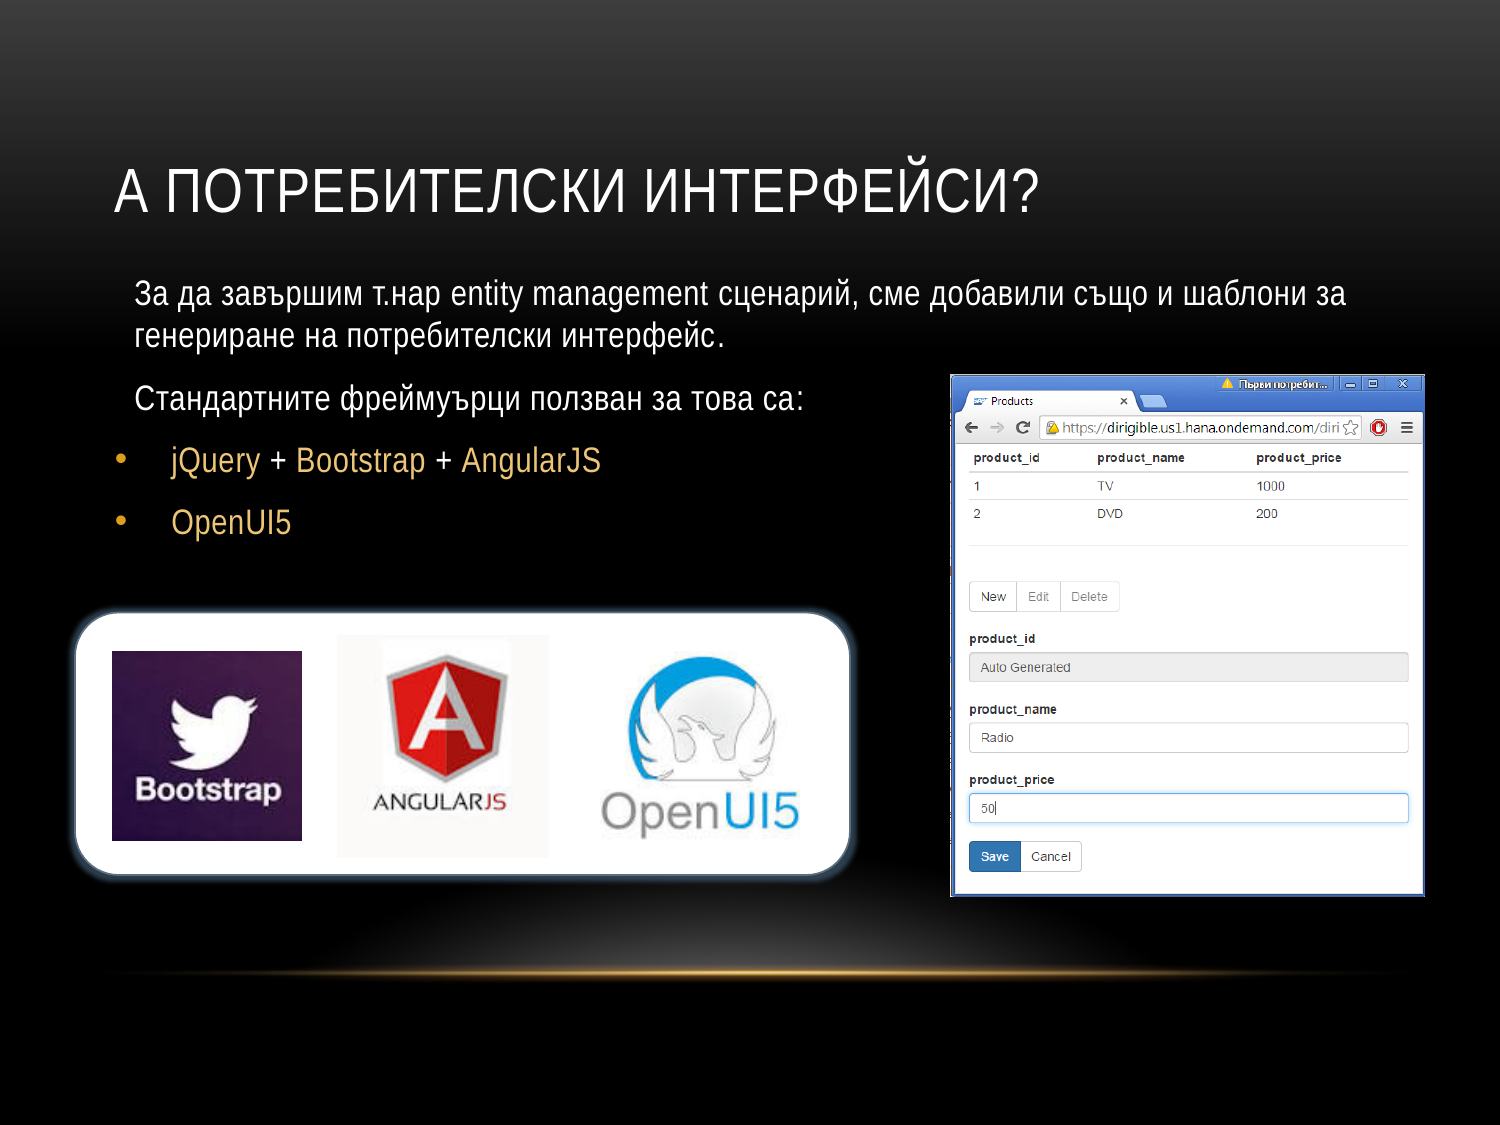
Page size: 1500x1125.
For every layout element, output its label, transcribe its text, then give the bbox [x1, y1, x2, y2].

list За да завършим т.нар entity management сценарий, сме добавили също и шаблони за генериране на потребителски интерфейс. Стандартните фреймуърци ползван за това са: jQuery + Bootstrap + AngularJS OpenUI5 [99, 262, 1400, 938]
picture [0, 0, 1500, 1125]
text_box [74, 616, 99, 872]
title А потребителски интерфейси? [99, 45, 1400, 233]
